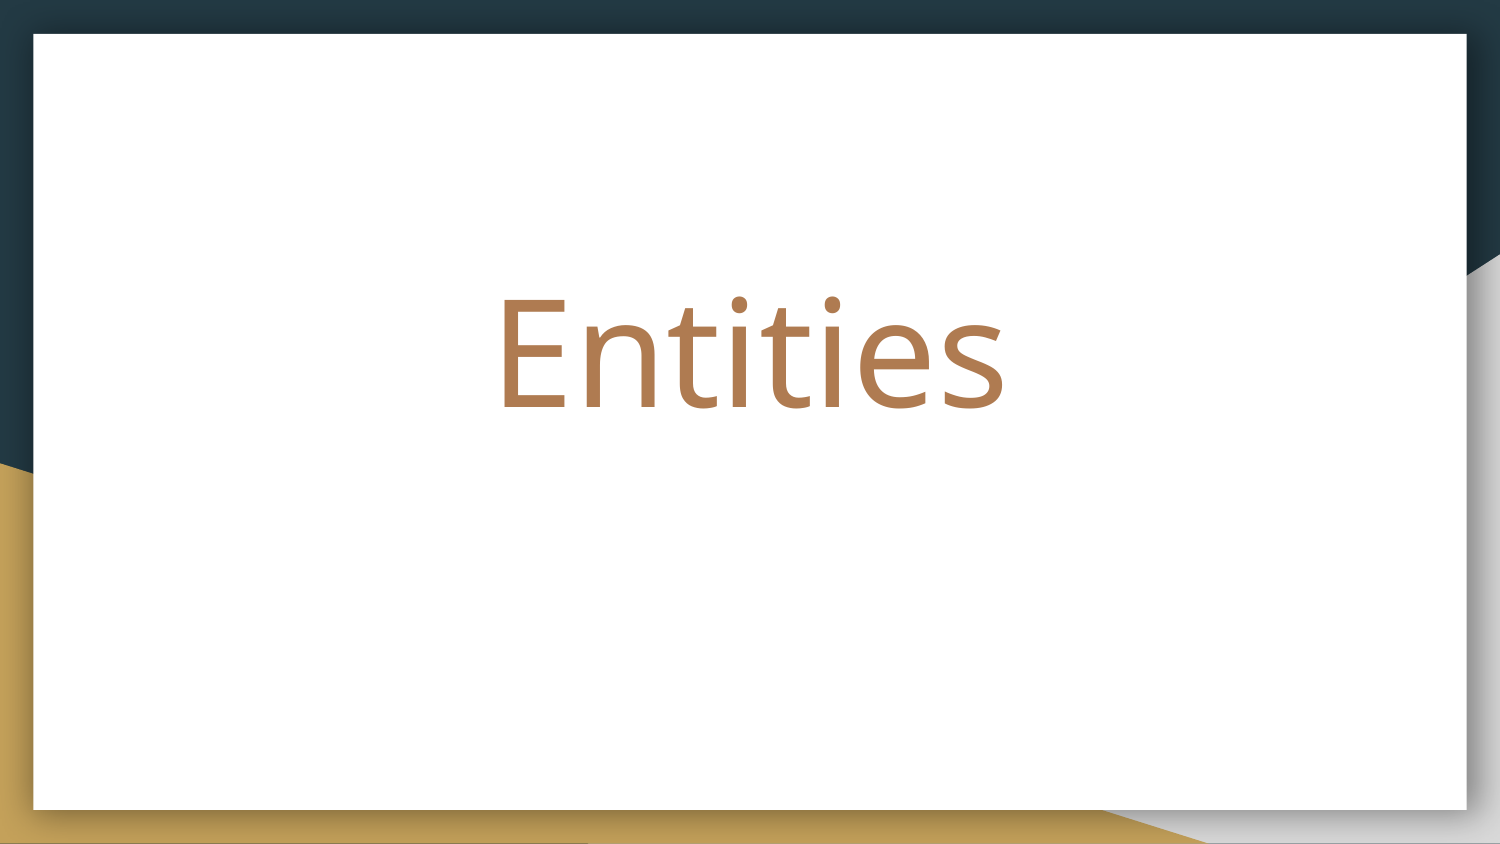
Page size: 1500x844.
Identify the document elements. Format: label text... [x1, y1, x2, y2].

title Entities [134, 242, 1366, 399]
